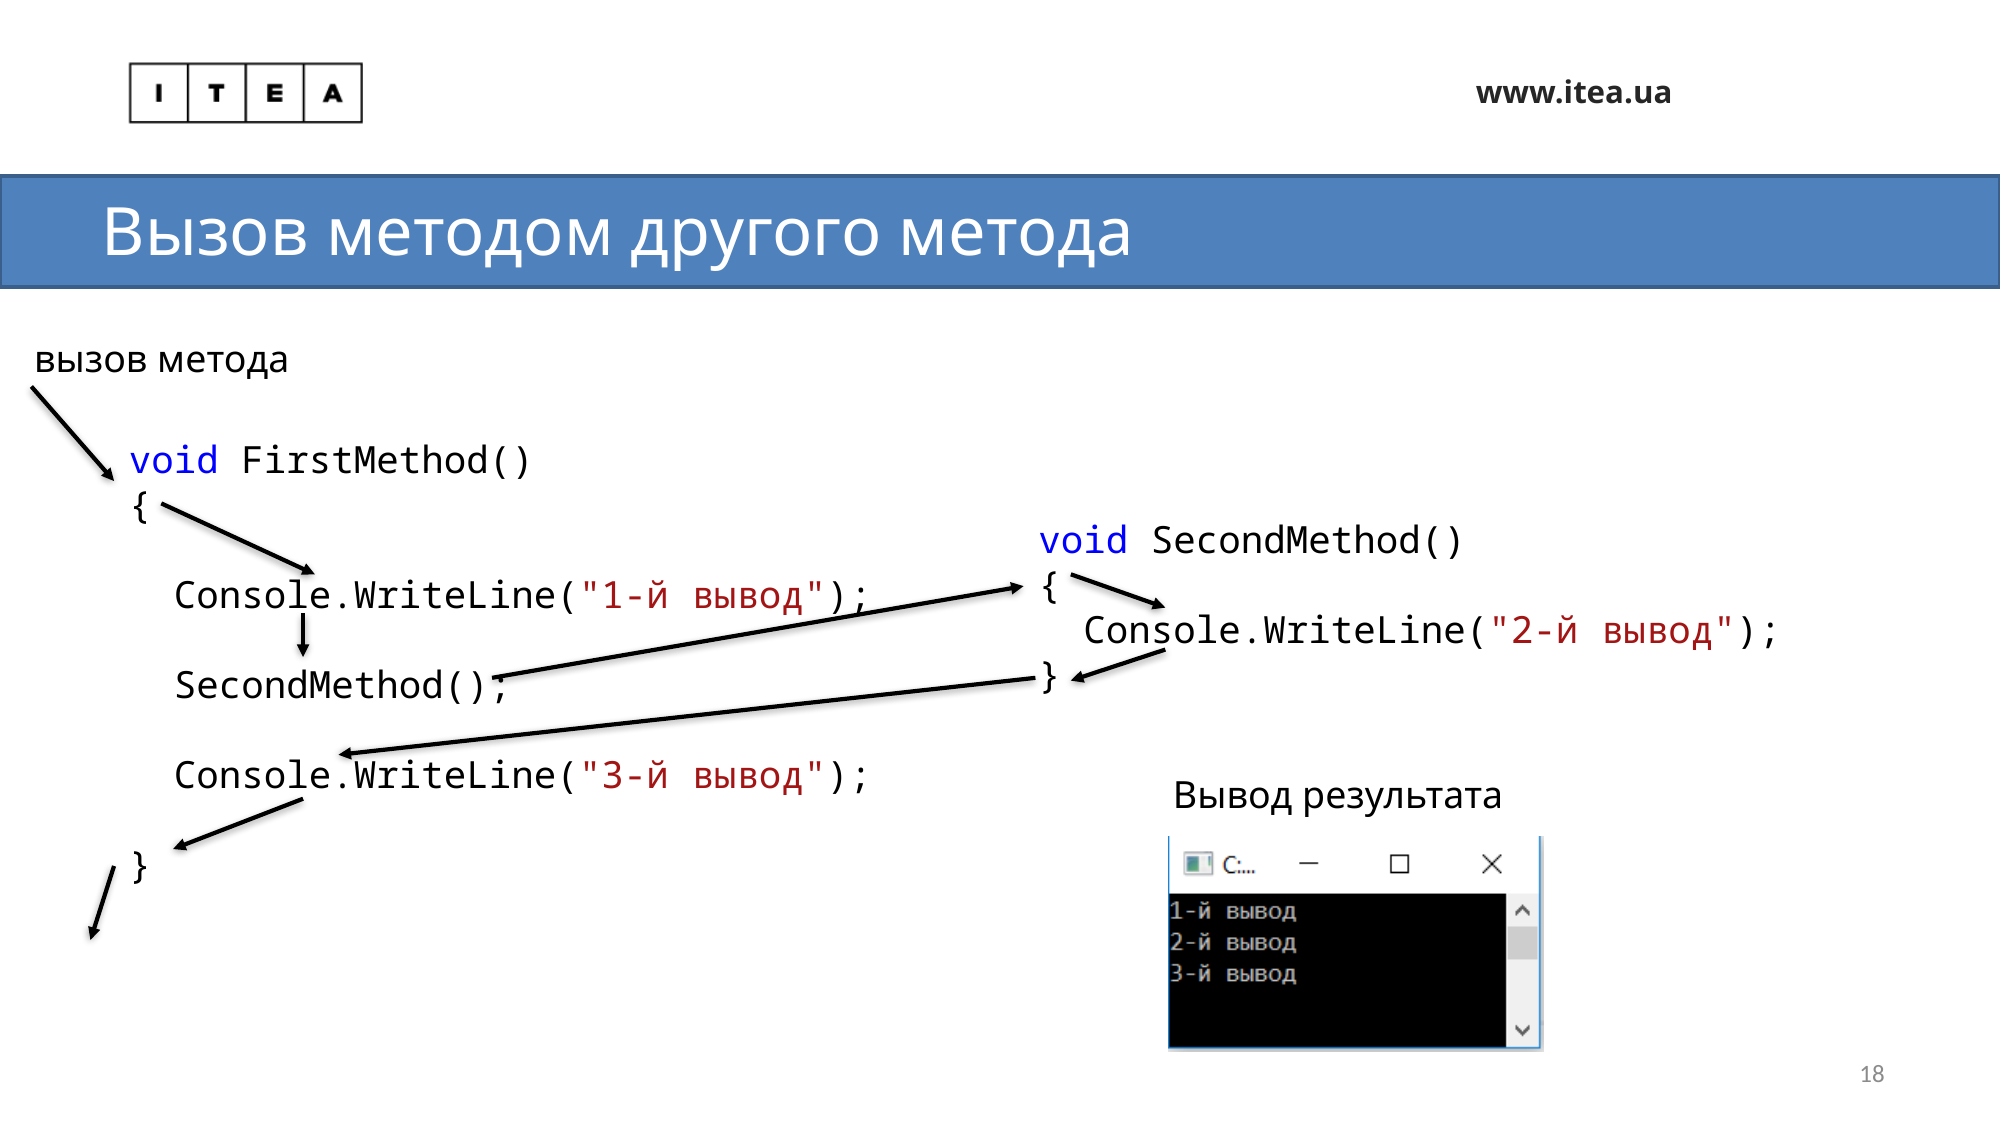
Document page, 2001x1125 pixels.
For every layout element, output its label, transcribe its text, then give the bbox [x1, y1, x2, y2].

picture [101, 49, 389, 133]
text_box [491, 585, 1024, 676]
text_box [338, 677, 1036, 755]
picture [1168, 836, 1544, 1053]
text_box www.itea.ua [1422, 66, 1727, 115]
text_box Вызов методом другого метода [86, 181, 1167, 357]
text_box void FirstMethod() { Console.WriteLine("1-й вывод"); SecondMethod(); Console.WriteLine("3-й вывод"); } [114, 428, 1115, 894]
text_box Вывод результата [1158, 763, 1519, 823]
text_box вызов метода [19, 327, 305, 388]
text_box [0, 174, 2000, 289]
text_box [1070, 649, 1166, 681]
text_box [90, 865, 115, 941]
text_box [1070, 574, 1166, 608]
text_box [31, 386, 115, 482]
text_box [161, 503, 316, 575]
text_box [172, 798, 304, 850]
slide_number 18 [1433, 1042, 1900, 1103]
text_box void SecondMethod() { Console.WriteLine("2-й вывод"); } [1023, 509, 2000, 704]
